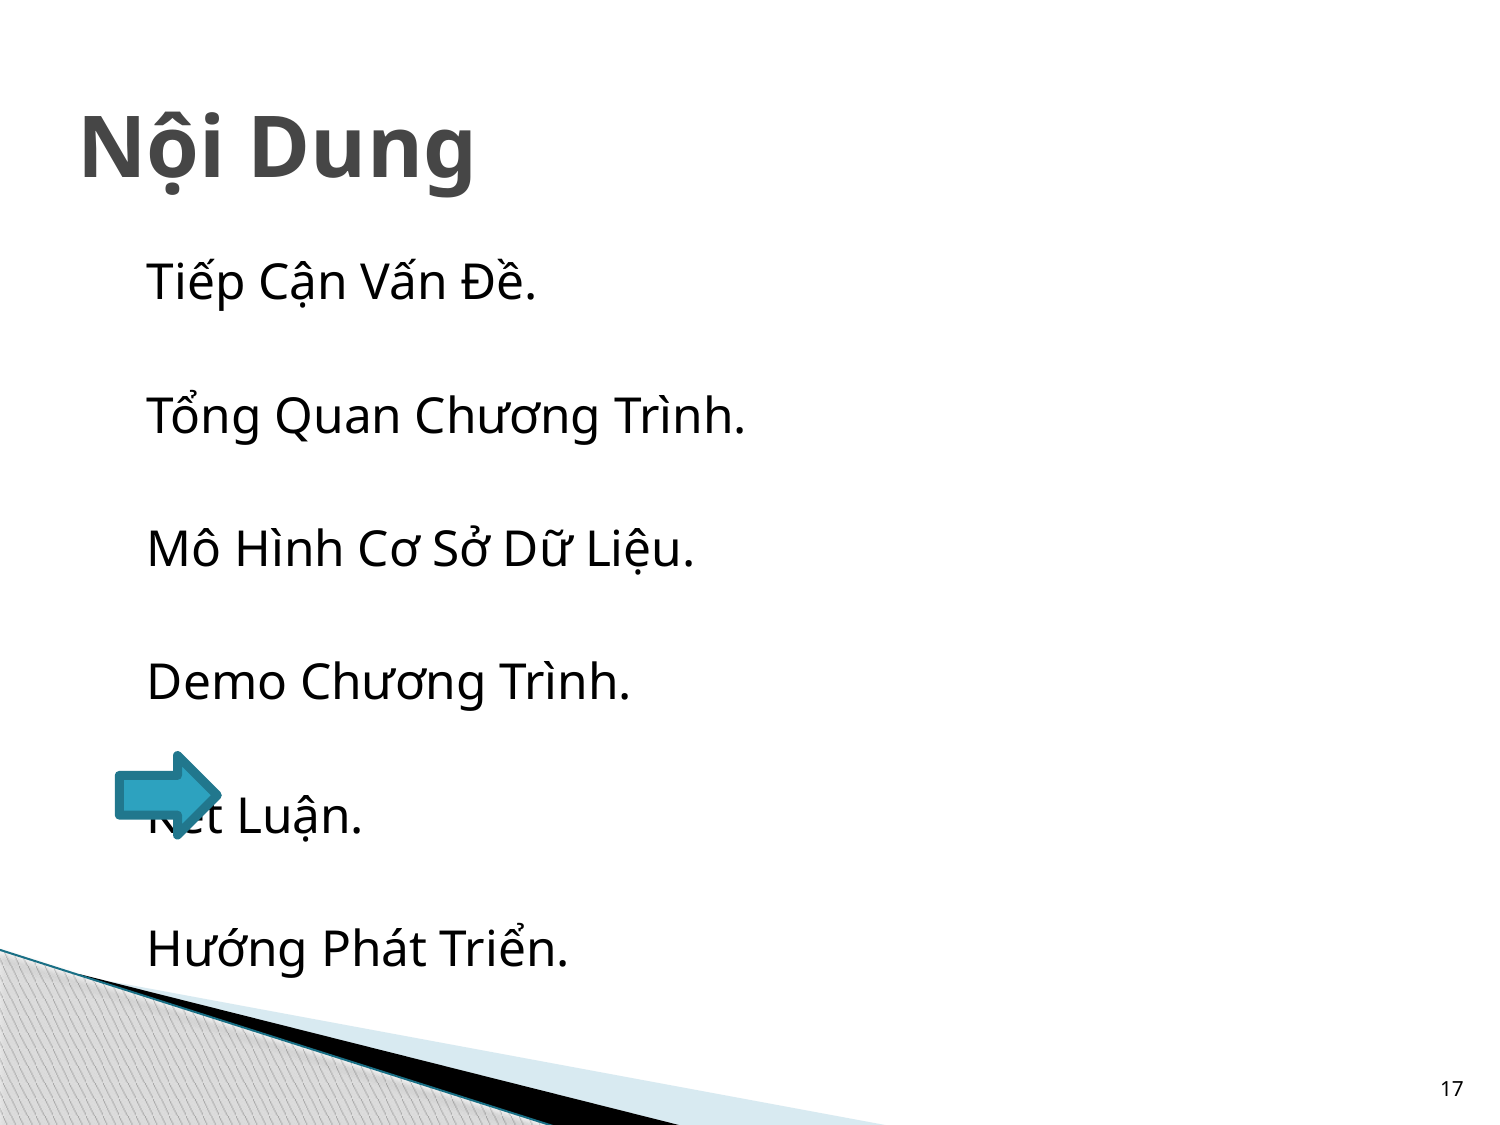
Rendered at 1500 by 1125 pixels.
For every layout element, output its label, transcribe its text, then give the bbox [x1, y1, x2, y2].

list Tiếp Cận Vấn Đề. Tổng Quan Chương Trình. Mô Hình Cơ Sở Dữ Liệu. Demo Chương Trình. Kết Luận. Hướng Phát Triển. [75, 243, 1425, 986]
title Nội Dung [62, 50, 1413, 238]
slide_number 17 [1418, 1051, 1479, 1112]
text_box [114, 751, 222, 840]
